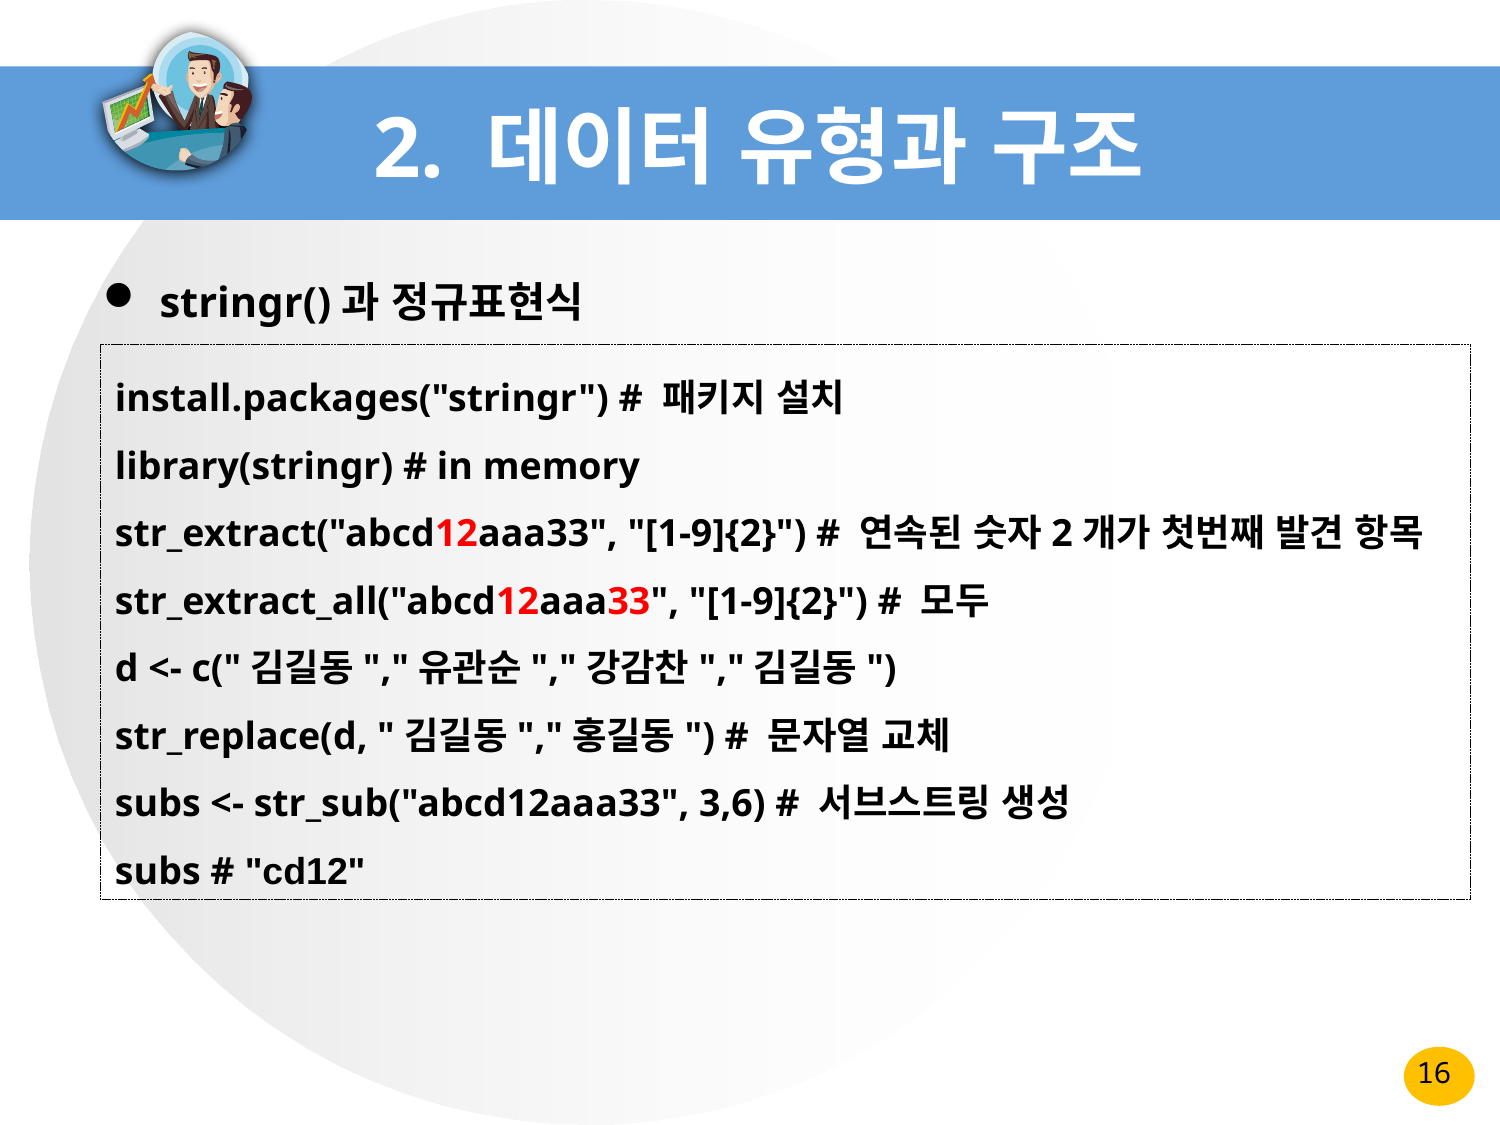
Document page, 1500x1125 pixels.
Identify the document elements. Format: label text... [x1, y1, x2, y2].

text_box stringr()과 정규표현식 [88, 243, 963, 334]
slide_number 16 [1368, 1046, 1500, 1090]
text_box [0, 0, 1500, 75]
title 2. 데이터 유형과 구조 [17, 87, 1500, 200]
text_box install.packages("stringr") # 패키지 설치 library(stringr) # in memory str_extract("abcd12aaa33", "[1-9]{2}") # 연속된 숫자2개가 첫번째 발견 항목 str_extract_all("abcd12aaa33", "[1-9]{2}") # 모두 d <- c("김길동","유관순","강감찬","김길동") str_replace(d, "김길동","홍길동") # 문자열 교체 subs <- str_sub("abcd12aaa33", 3,6) # 서브스트링 생성 subs # "cd12" [100, 344, 1471, 900]
